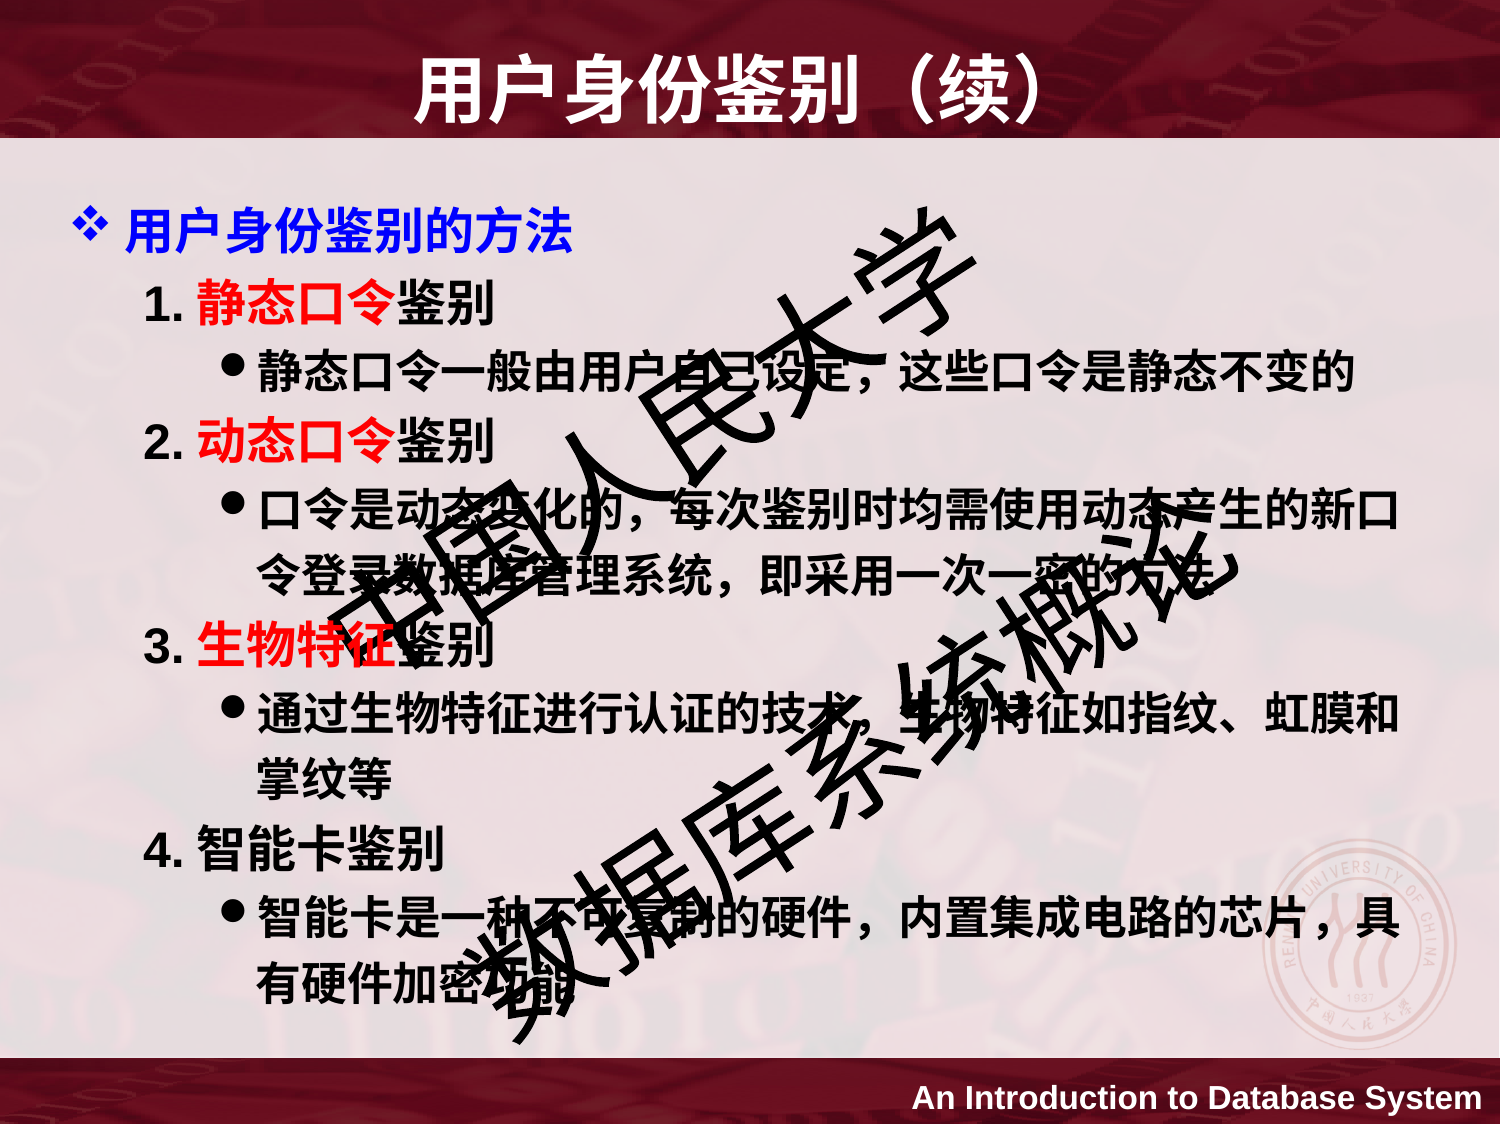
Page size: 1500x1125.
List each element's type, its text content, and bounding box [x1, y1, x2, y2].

text_box [856, 1046, 1447, 1100]
list 用户身份鉴别的方法 1.静态口令鉴别 静态口令一般由用户自己设定，这些口令是静态不变的 2.动态口令鉴别 口令是动态变化的，每次鉴别时均需使用动态产生的新口令登录数据库管理系统，即采用一次一密的方法 3.生物特征鉴别 通过生物特征进行认证的技术，生物特征如指纹、虹膜和掌纹等 4.智能卡鉴别 智能卡是一种不可复制的硬件，内置集成电路的芯片，具有硬件加密功能 [52, 179, 1448, 1017]
picture [0, 0, 1500, 1125]
title 用户身份鉴别（续） [74, 0, 1426, 179]
